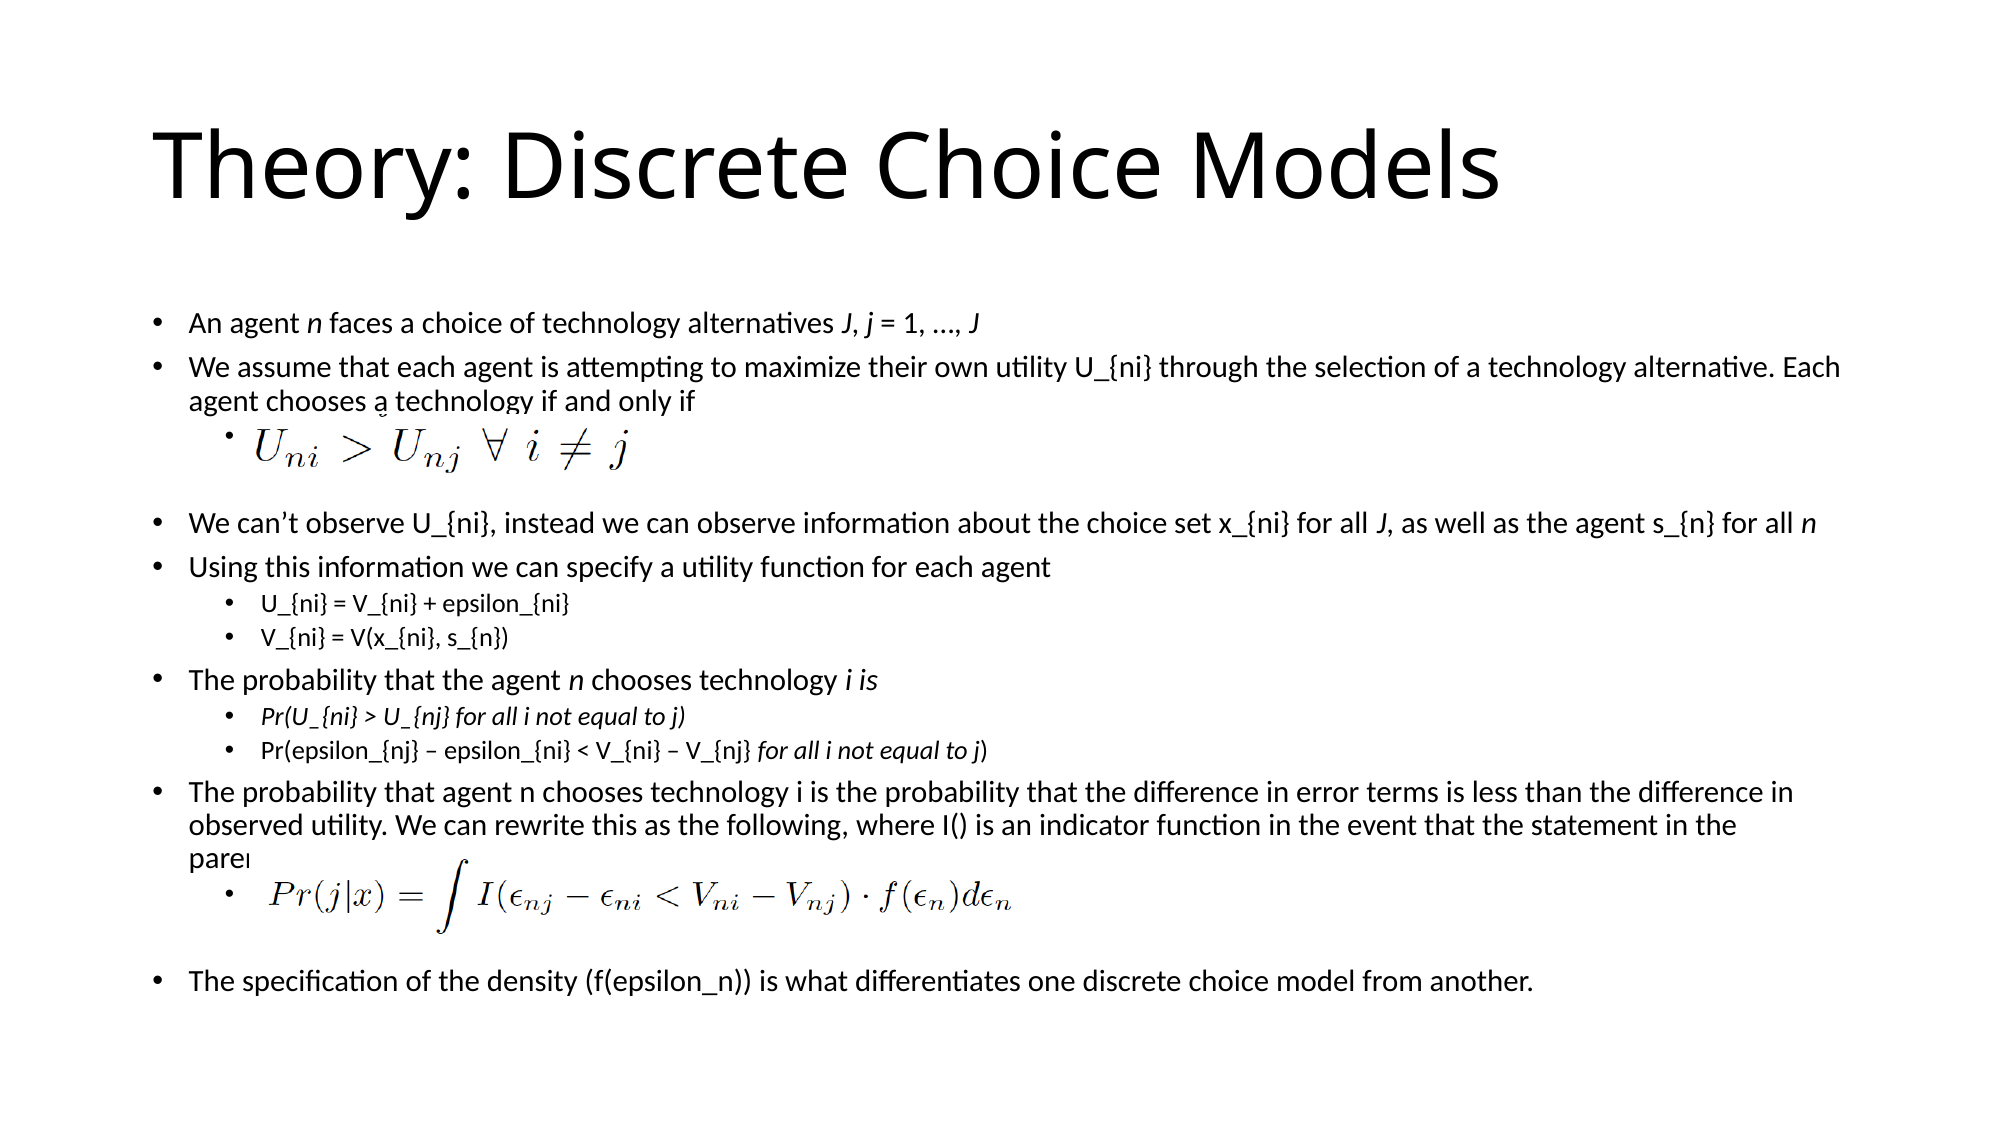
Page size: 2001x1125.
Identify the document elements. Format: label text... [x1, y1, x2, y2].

picture [248, 843, 1058, 944]
picture [249, 414, 632, 480]
list An agent n faces a choice of technology alternatives J, j = 1, …, J We assume that each agent is attempting to maximize their own utility U_{ni} through the selection of a technology alternative. Each agent chooses a technology if and only if U_{ni} > U_{nj} i neq j We can’t observe U_{ni}, instead we can observe information about the choice set x_{ni} for all J, as well as the agent s_{n} for all n Using this information we can specify a utility function for each agent U_{ni} = V_{ni} + epsilon_{ni} V_{ni} = V(x_{ni}, s_{n}) The probability that the agent n chooses technology i is Pr(U_{ni} > U_{nj} for all i not equal to j) Pr(epsilon_{nj} – epsilon_{ni} < V_{ni} – V_{nj} for all i not equal to j) The probability that agent n chooses technology i is the probability that the difference in error terms is less than the difference in observed utility. We can rewrite this as the following, where I() is an indicator function in the event that the statement in the parenthesis is true and zero otherwise a The specification of the density (f(epsilon_n)) is what differentiates one discrete choice model from another. [137, 299, 1863, 1014]
title Theory: Discrete Choice Models [137, 59, 1863, 278]
